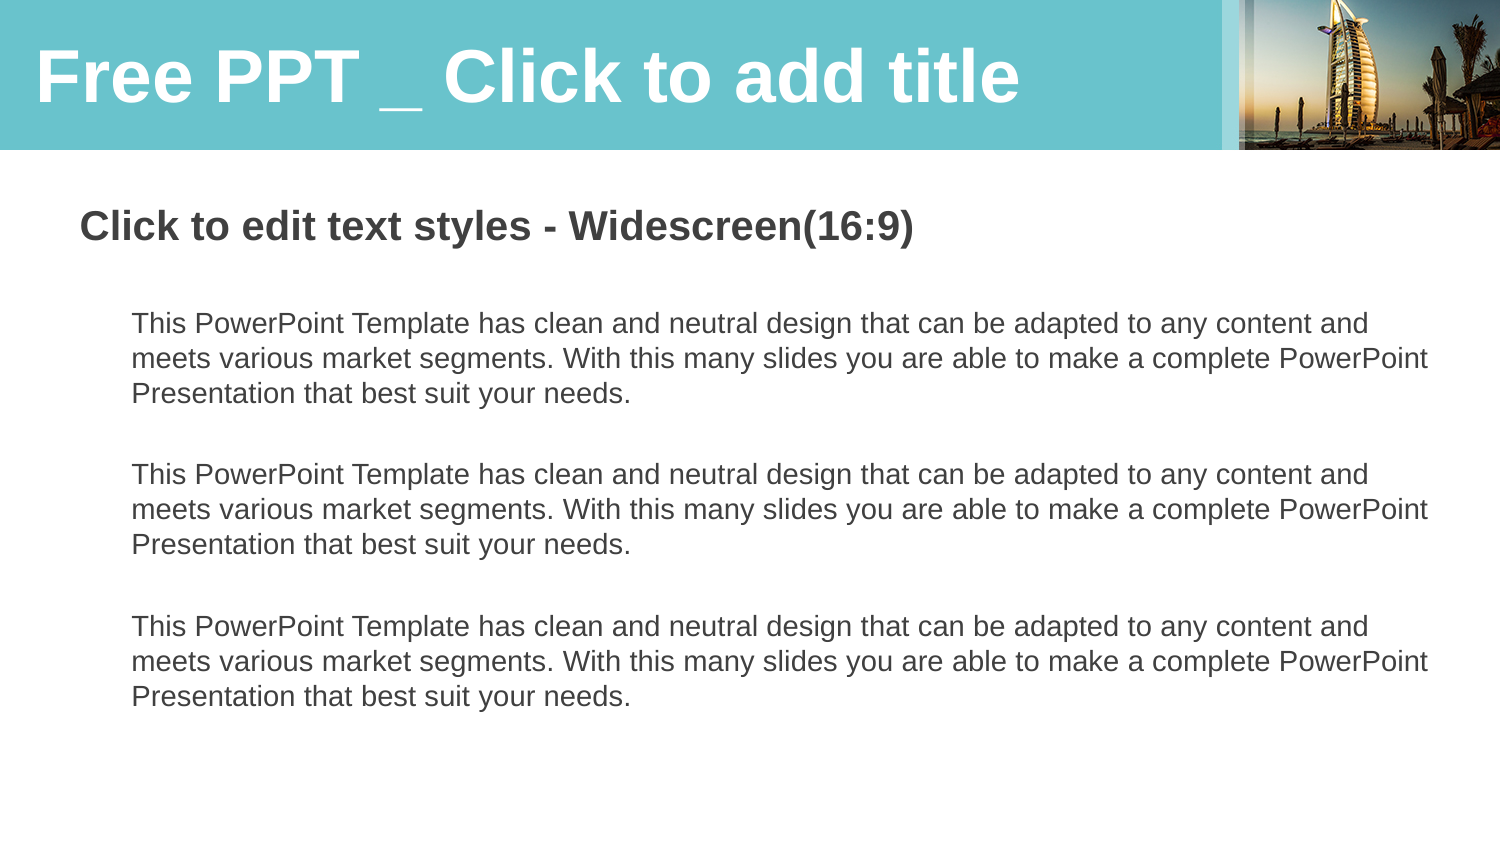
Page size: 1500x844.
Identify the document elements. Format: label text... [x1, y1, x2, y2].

title Free PPT _ Click to add title [0, 0, 1500, 146]
list This PowerPoint Template has clean and neutral design that can be adapted to any content and meets various market segments. With this many slides you are able to make a complete PowerPoint Presentation that best suit your needs. This PowerPoint Template has clean and neutral design that can be adapted to any content and meets various market segments. With this many slides you are able to make a complete PowerPoint Presentation that best suit your needs. This PowerPoint Template has clean and neutral design that can be adapted to any content and meets various market segments. With this many slides you are able to make a complete PowerPoint Presentation that best suit your needs. [66, 296, 1461, 788]
picture [0, 146, 1500, 844]
list Click to edit text styles - Widescreen(16:9) [64, 185, 1459, 262]
